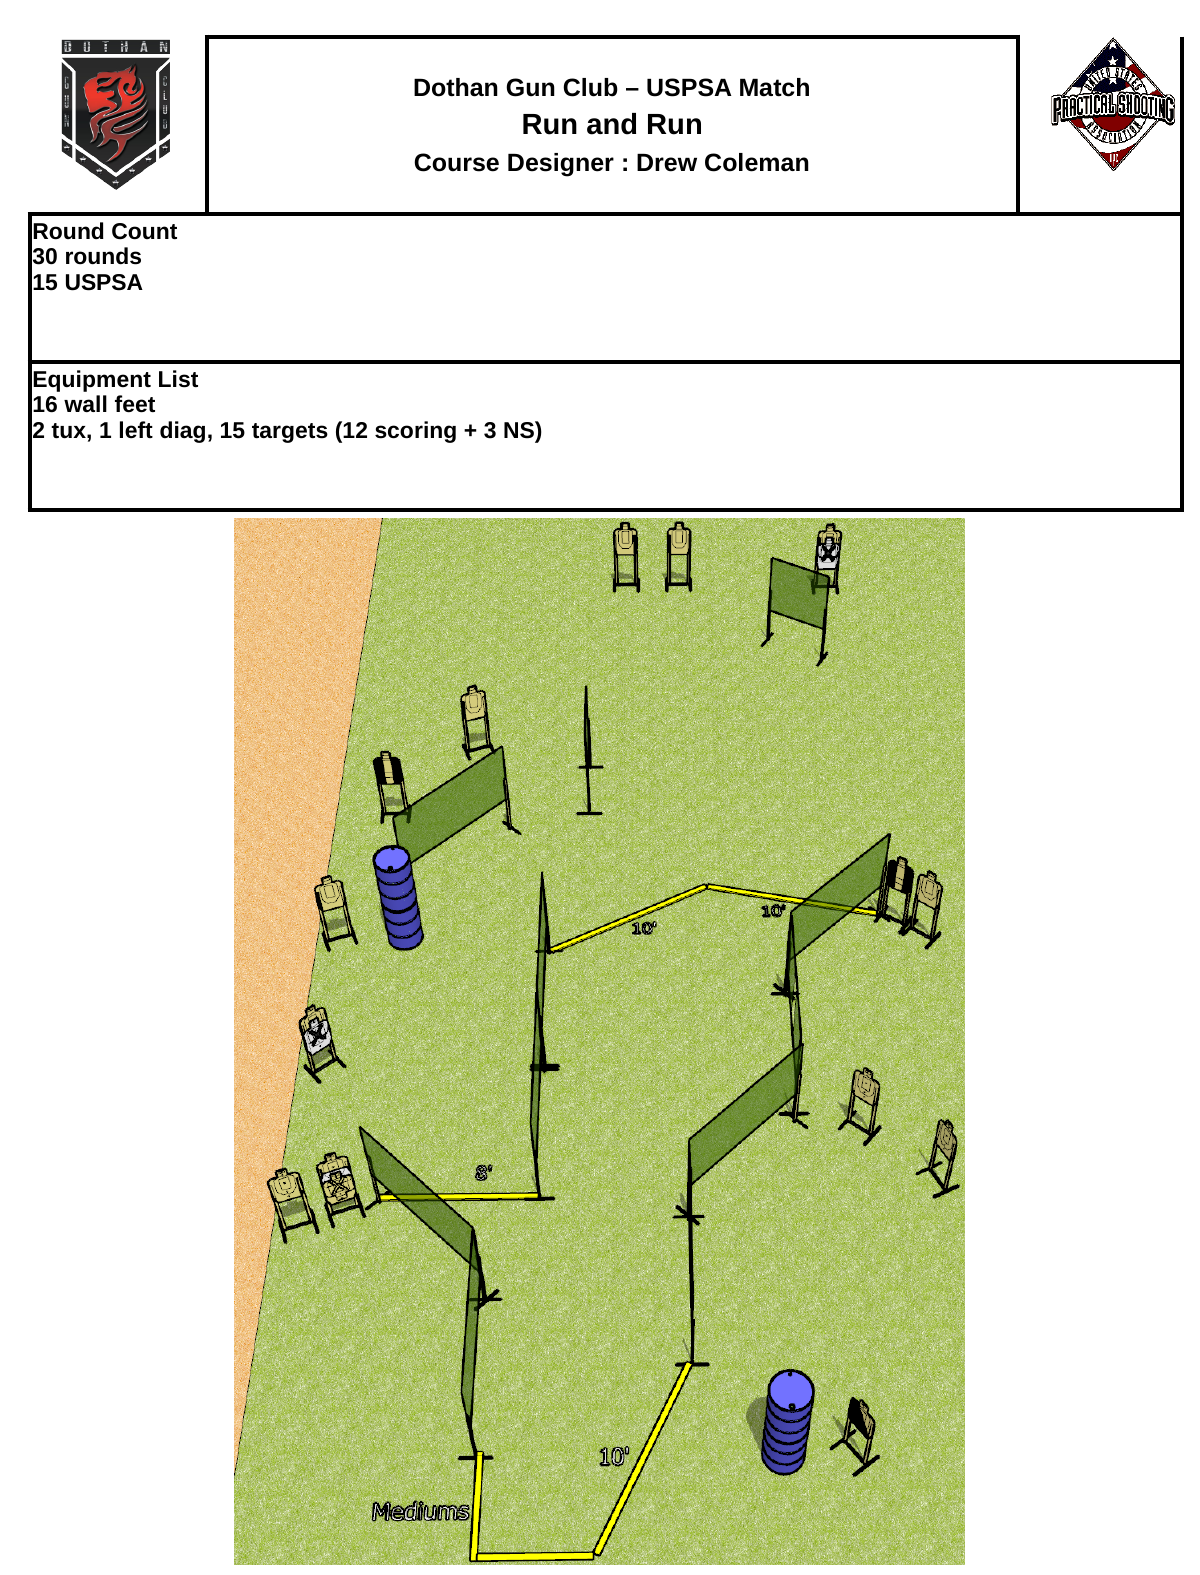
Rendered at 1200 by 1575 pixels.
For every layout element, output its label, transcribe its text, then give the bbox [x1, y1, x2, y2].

table_cell Round Count 30 rounds 15 USPSA [32, 216, 1180, 360]
table_header [30, 37, 205, 212]
table_header [1020, 37, 1180, 212]
table_header Dothan Gun Club – USPSA Match Run and Run Course Designer : Drew Coleman [209, 39, 1016, 212]
table_cell Equipment List 16 wall feet 2 tux, 1 left diag, 15 targets (12 scoring + 3 NS) [32, 364, 1180, 508]
picture [58, 36, 173, 193]
picture [234, 518, 966, 1566]
picture [1044, 36, 1183, 175]
